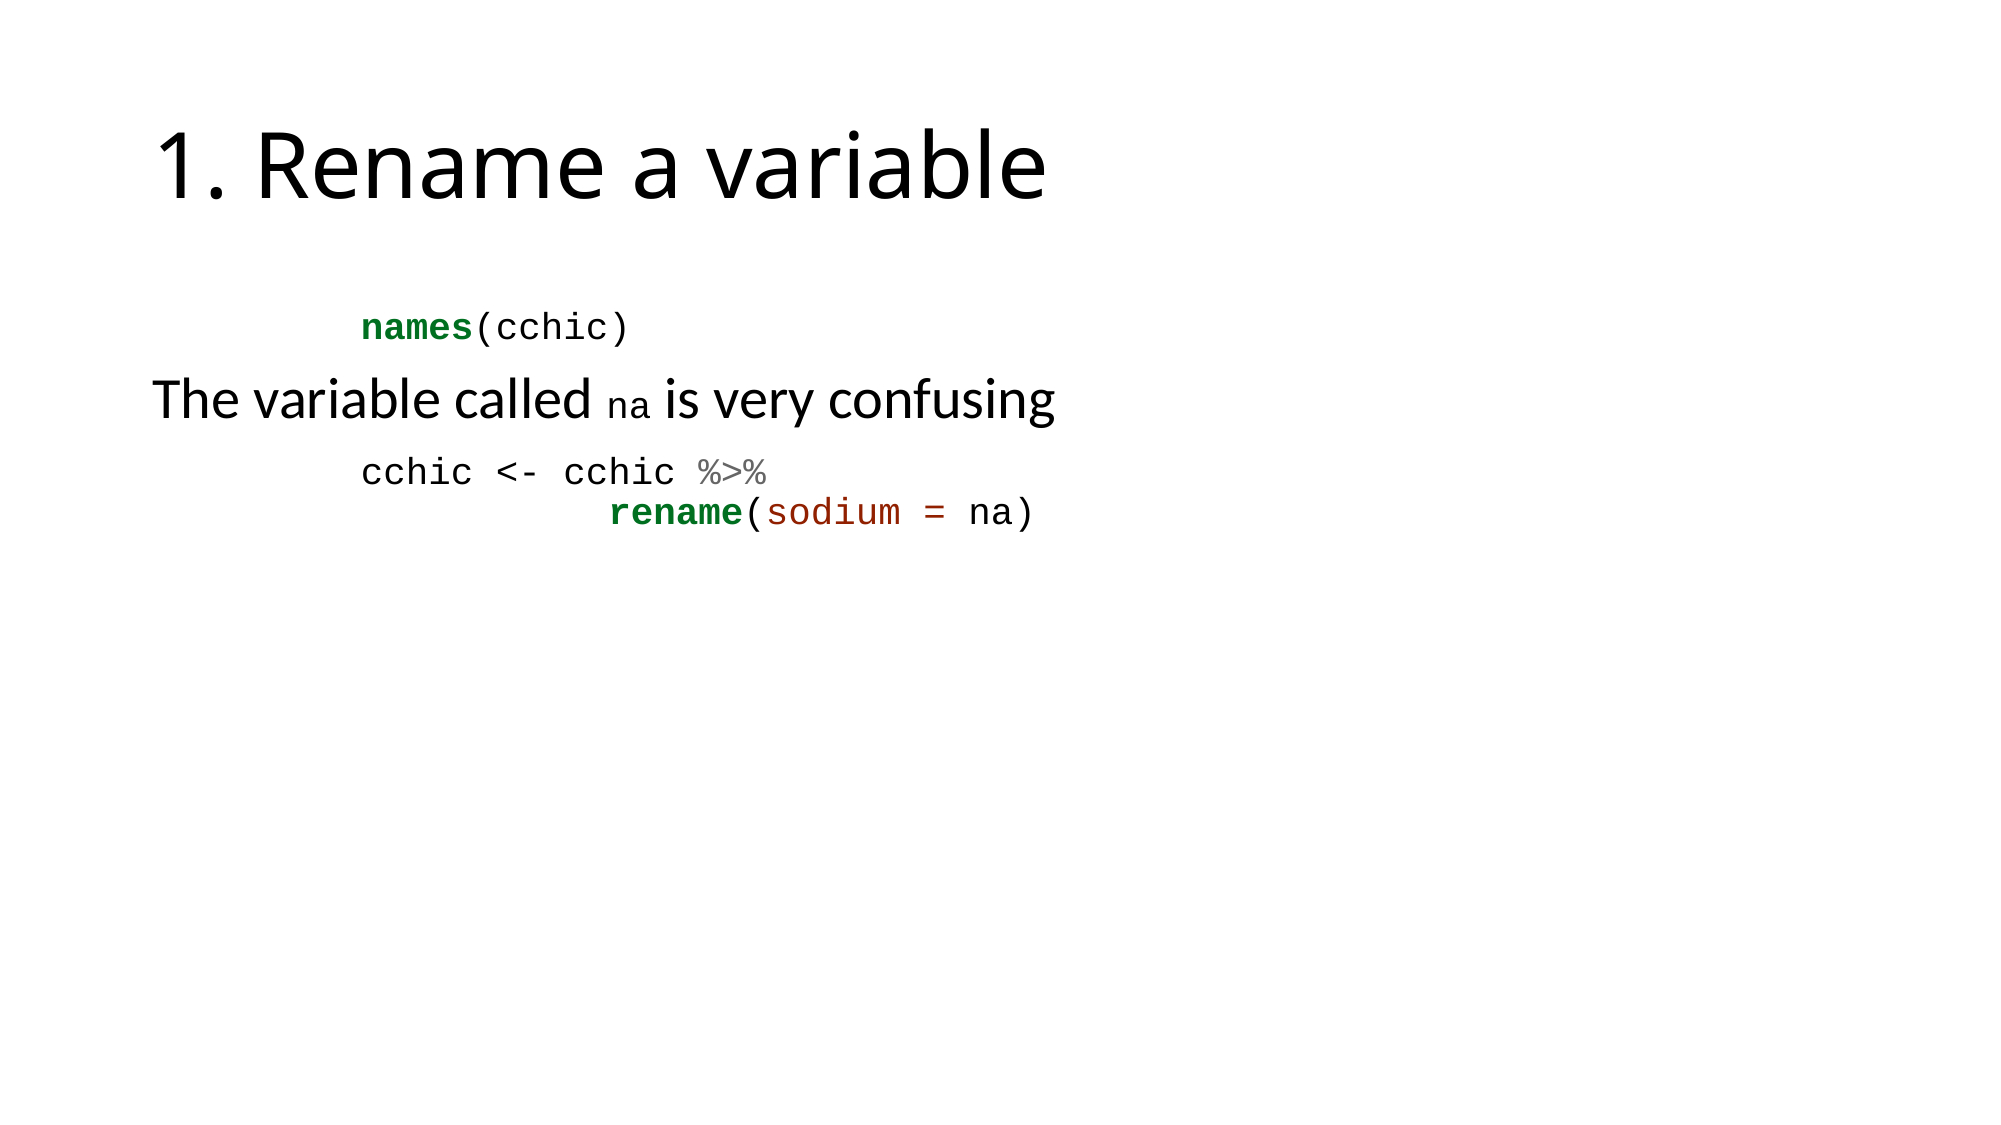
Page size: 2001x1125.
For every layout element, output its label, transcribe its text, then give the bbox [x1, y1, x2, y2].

title 1. Rename a variable [137, 59, 1863, 278]
list names(cchic) The variable called na is very confusing cchic <- cchic %>% rename(sodium = na) [137, 299, 1863, 1014]
